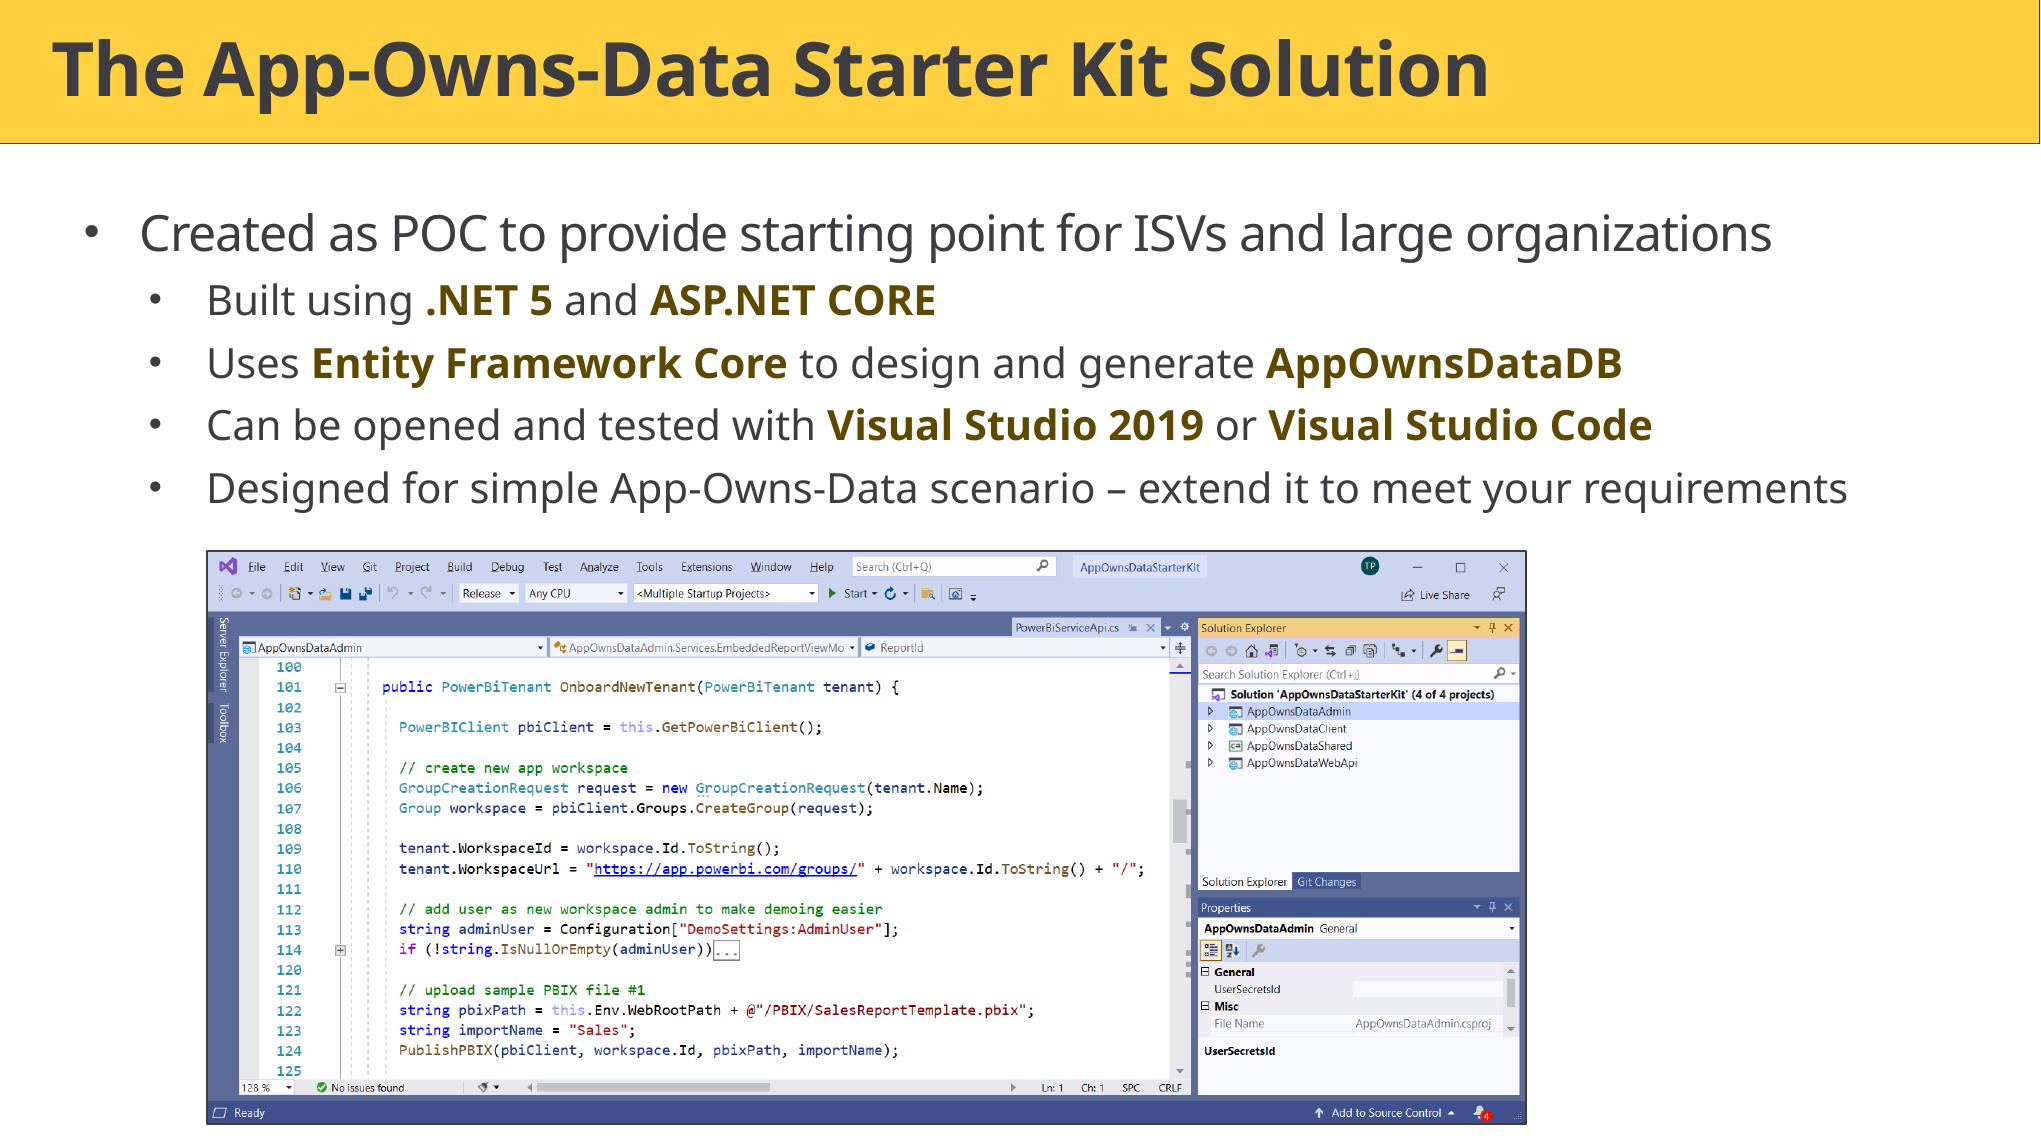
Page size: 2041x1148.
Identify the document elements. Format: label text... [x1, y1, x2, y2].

title The App-Owns-Data Starter Kit Solution [51, 31, 1988, 113]
list Created as POC to provide starting point for ISVs and large organizations Built using .NET 5 and ASP.NET CORE Uses Entity Framework Core to design and generate AppOwnsDataDB Can be opened and tested with Visual Studio 2019 or Visual Studio Code Designed for simple App-Owns-Data scenario – extend it to meet your requirements [83, 201, 1988, 515]
picture [208, 551, 1526, 1124]
